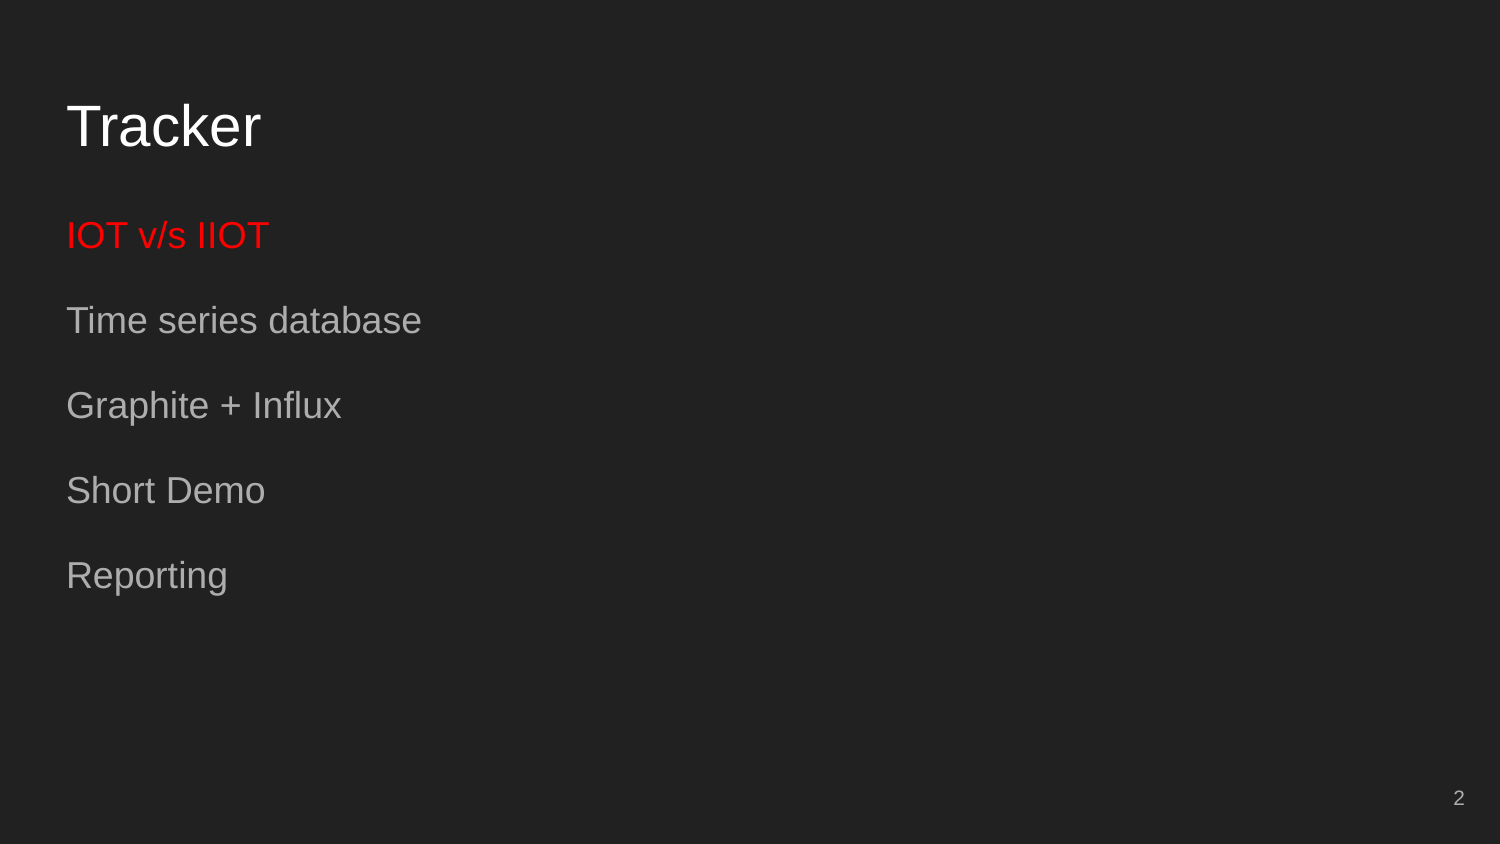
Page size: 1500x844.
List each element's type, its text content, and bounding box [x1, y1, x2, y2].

list IOT v/s IIOT Time series database Graphite + Influx Short Demo Reporting [51, 189, 1449, 750]
title Tracker [51, 72, 1449, 167]
slide_number ‹#› [1389, 764, 1480, 830]
